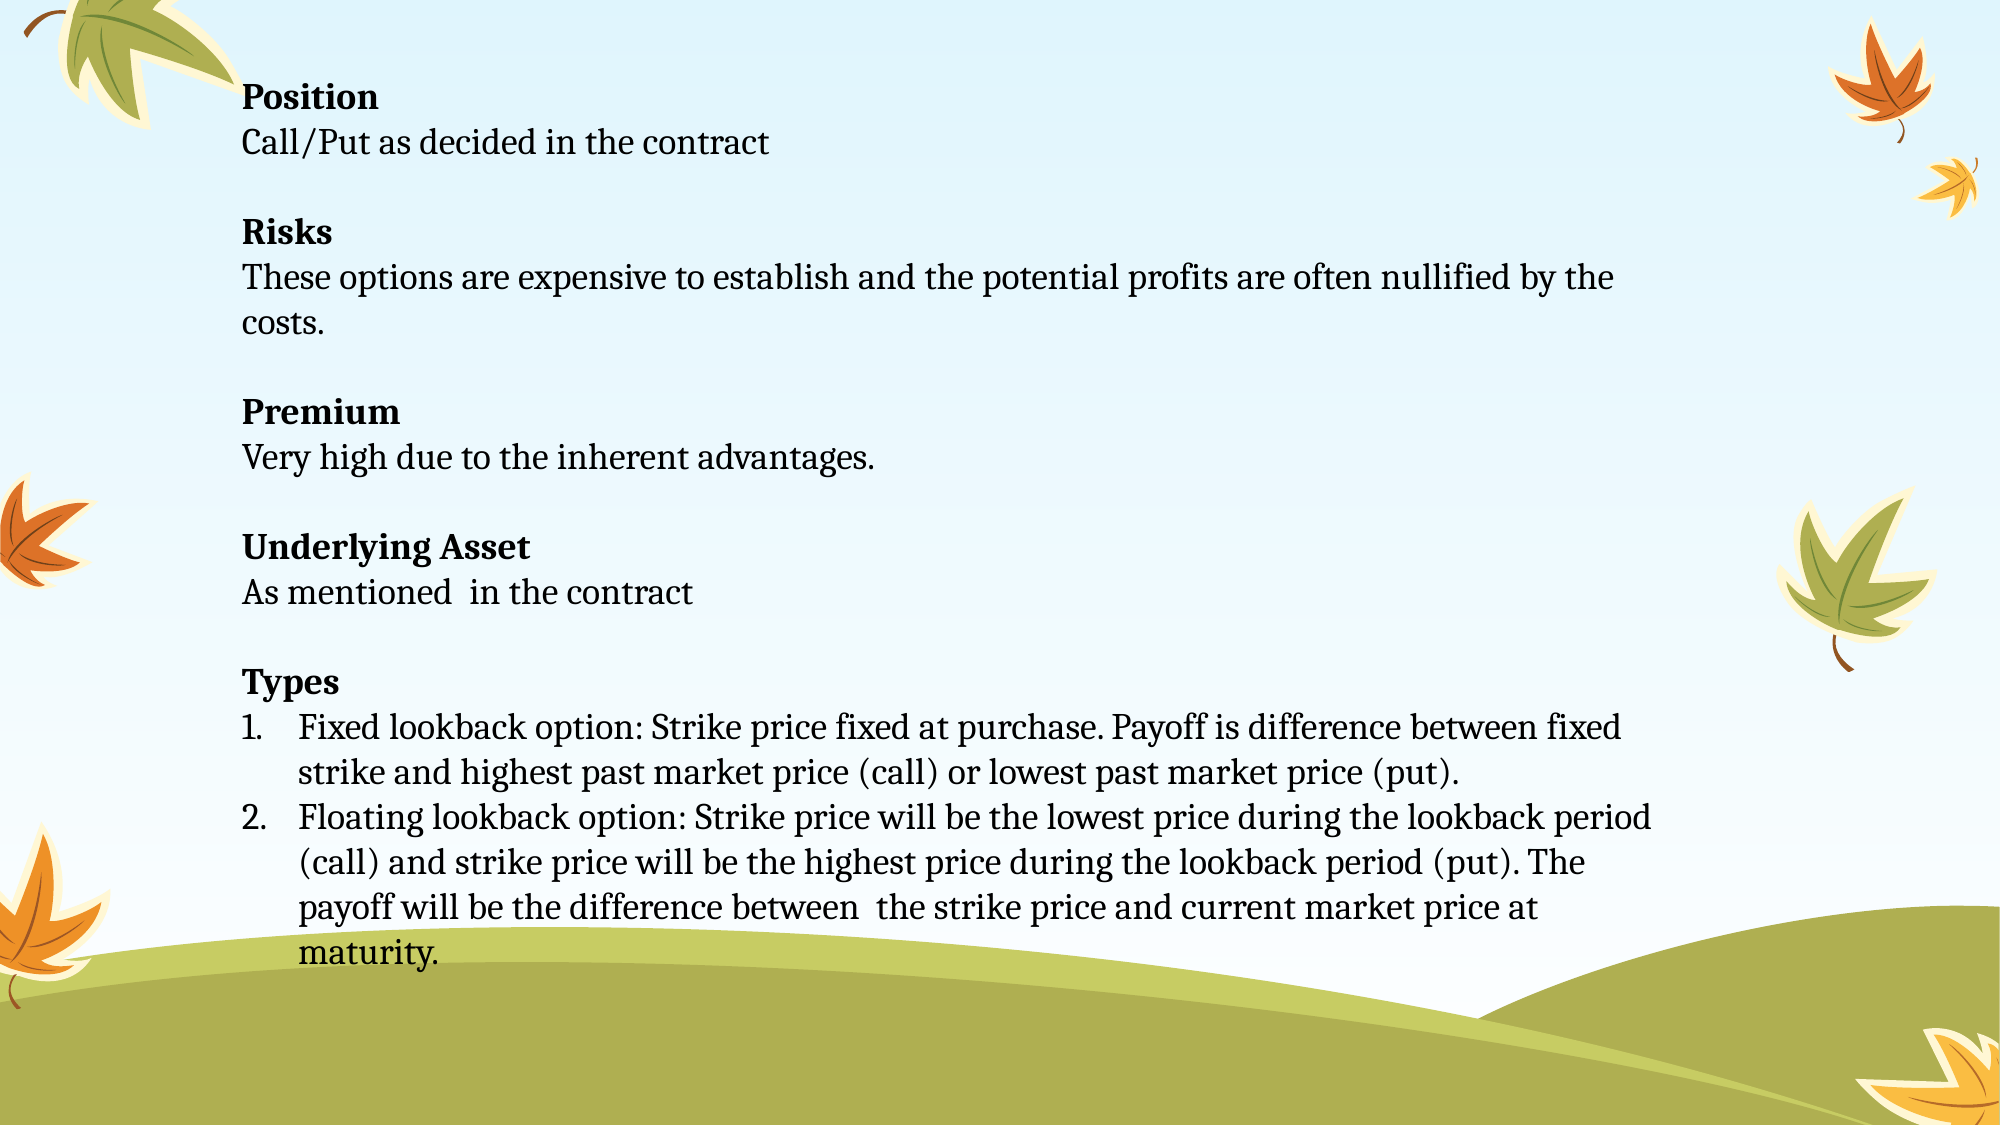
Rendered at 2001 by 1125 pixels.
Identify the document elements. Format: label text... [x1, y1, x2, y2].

text_box Position Call/Put as decided in the contract Risks These options are expensive to establish and the potential profits are often nullified by the costs. Premium Very high due to the inherent advantages. Underlying Asset As mentioned in the contract Types Fixed lookback option: Strike price fixed at purchase. Payoff is difference between fixed strike and highest past market price (call) or lowest past market price (put). Floating lookback option: Strike price will be the lowest price during the lookback period (call) and strike price will be the highest price during the lookback period (put). The payoff will be the difference between the strike price and current market price at maturity. [227, 19, 1682, 1024]
